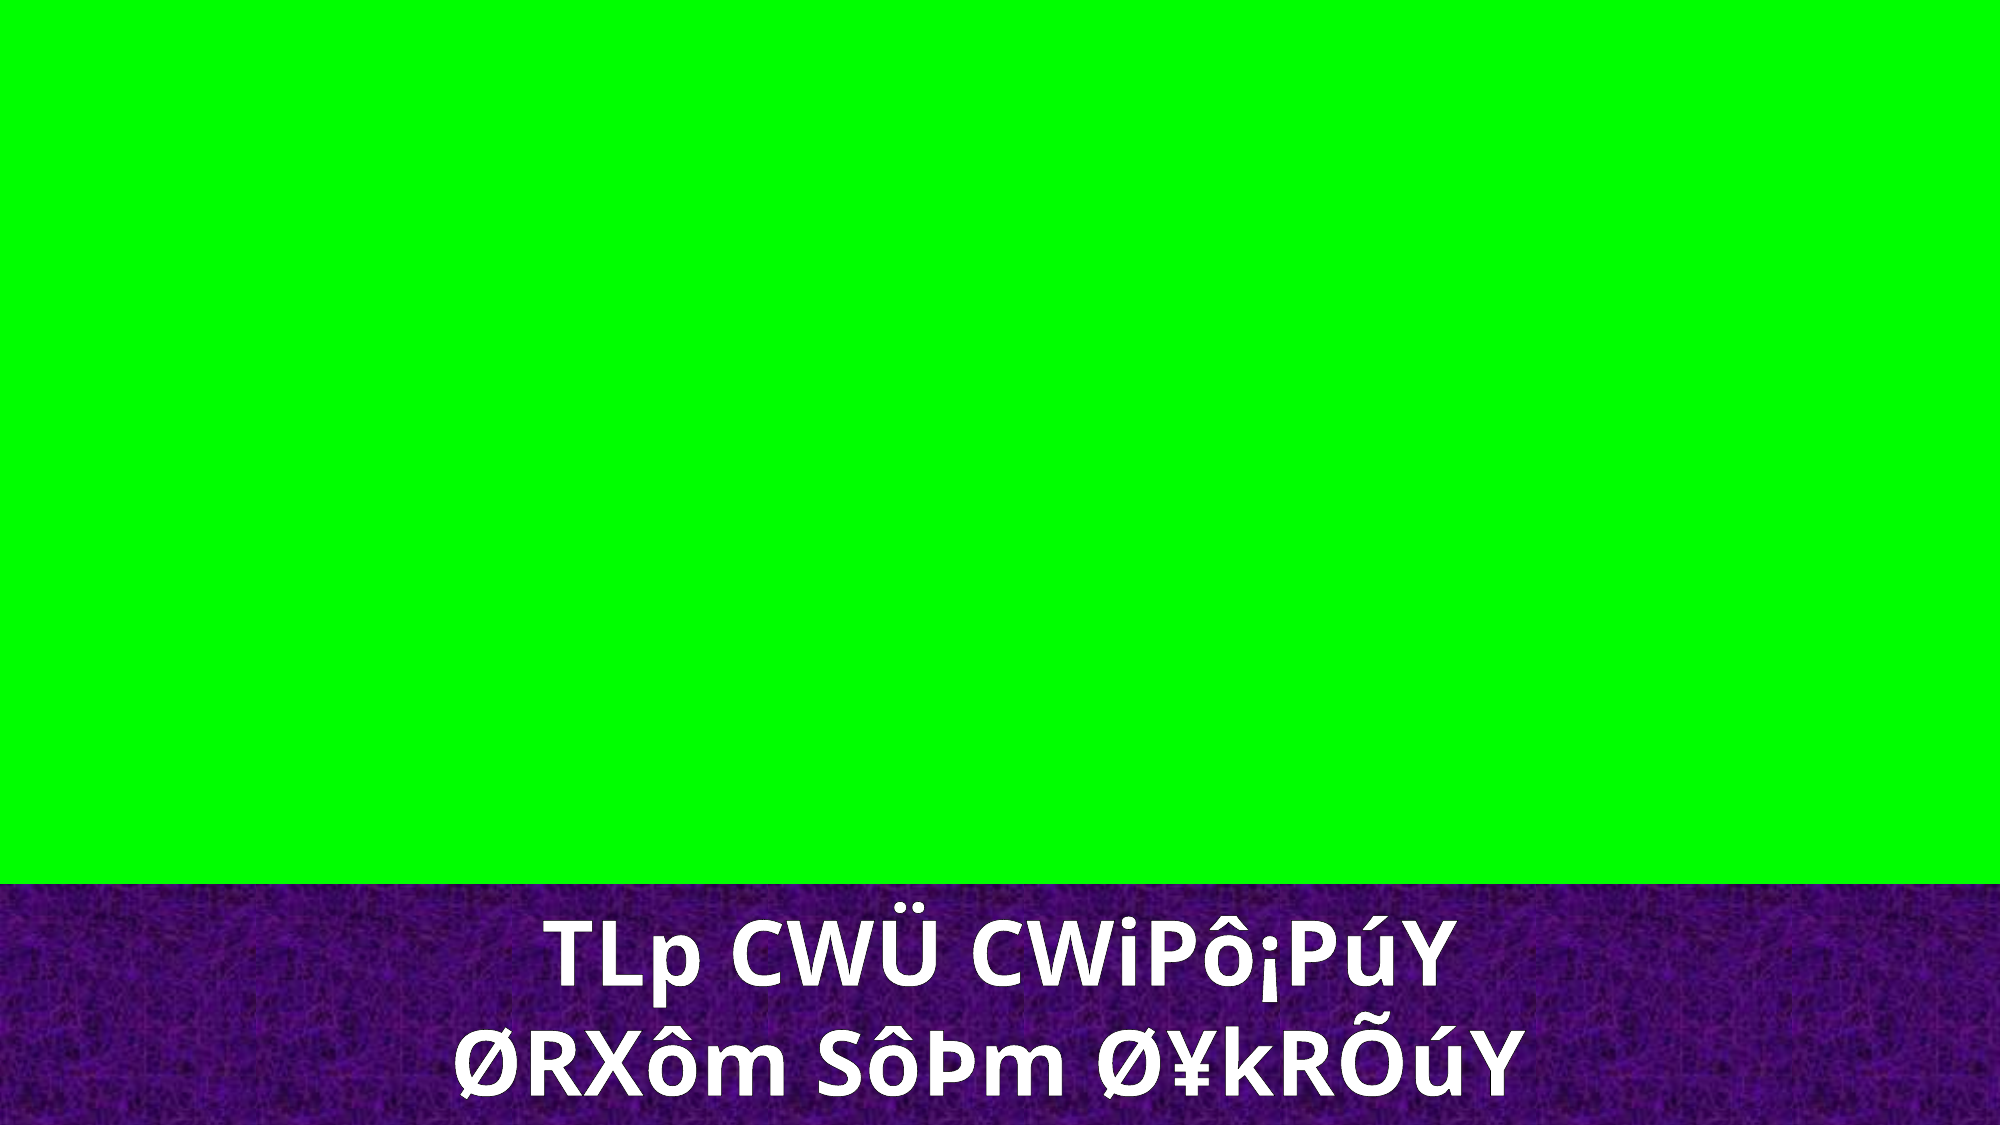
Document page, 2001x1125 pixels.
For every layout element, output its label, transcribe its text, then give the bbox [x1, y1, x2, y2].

text_box TLp CWÜ CWiPô¡PúY ØRXôm SôÞm Ø¥kRÕúY [0, 886, 2000, 1122]
